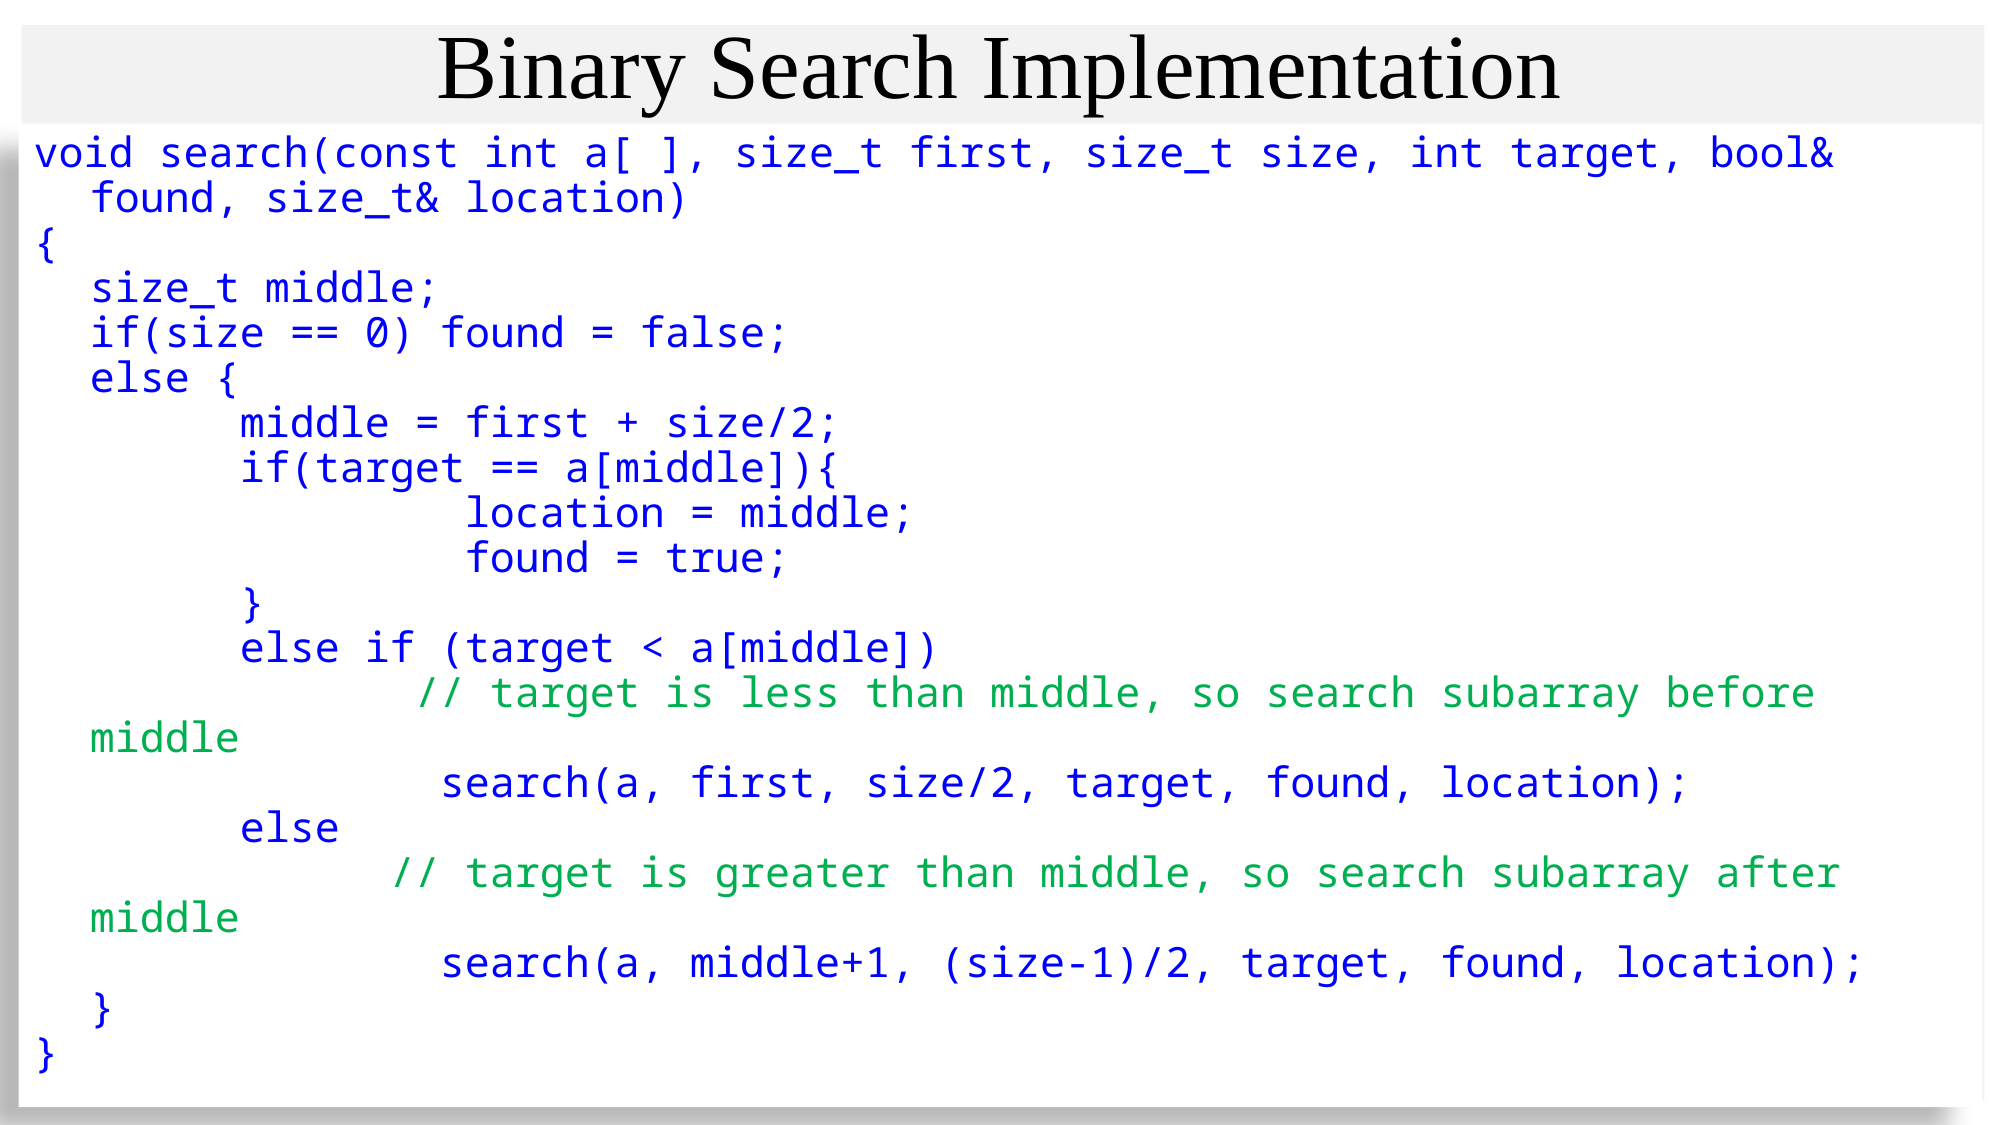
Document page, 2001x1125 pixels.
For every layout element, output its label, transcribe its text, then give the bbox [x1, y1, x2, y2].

title Binary Search Implementation [362, 0, 1638, 123]
list void search(const int a[ ], size_t first, size_t size, int target, bool& found, size_t& location) { size_t middle; if(size == 0) found = false; else { middle = first + size/2; if(target == a[middle]){ location = middle; found = true; } else if (target < a[middle]) // target is less than middle, so search subarray before middle search(a, first, size/2, target, found, location); else // target is greater than middle, so search subarray after middle search(a, middle+1, (size-1)/2, target, found, location); } } [18, 123, 1983, 1108]
